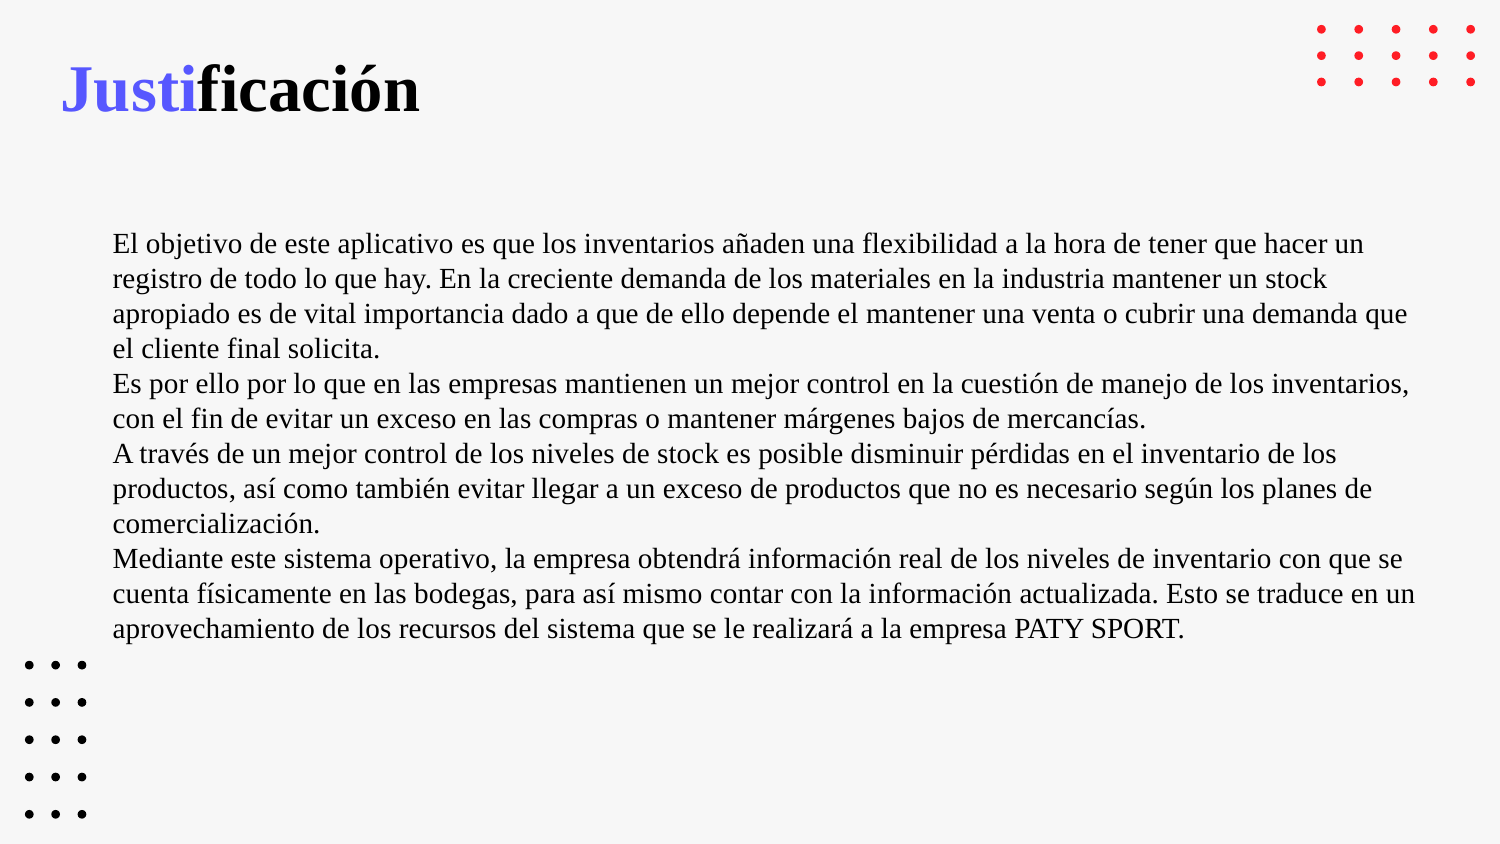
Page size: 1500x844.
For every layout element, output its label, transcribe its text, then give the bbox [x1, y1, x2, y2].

subtitle El objetivo de este aplicativo es que los inventarios añaden una flexibilidad a la hora de tener que hacer un registro de todo lo que hay. En la creciente demanda de los materiales en la industria mantener un stock apropiado es de vital importancia dado a que de ello depende el mantener una venta o cubrir una demanda que el cliente final solicita. Es por ello por lo que en las empresas mantienen un mejor control en la cuestión de manejo de los inventarios, con el fin de evitar un exceso en las compras o mantener márgenes bajos de mercancías. A través de un mejor control de los niveles de stock es posible disminuir pérdidas en el inventario de los productos, así como también evitar llegar a un exceso de productos que no es necesario según los planes de comercialización. Mediante este sistema operativo, la empresa obtendrá información real de los niveles de inventario con que se cuenta físicamente en las bodegas, para así mismo contar con la información actualizada. Esto se traduce en un aprovechamiento de los recursos del sistema que se le realizará a la empresa PATY SPORT. [97, 150, 1442, 778]
title Justificación [45, 30, 1310, 125]
